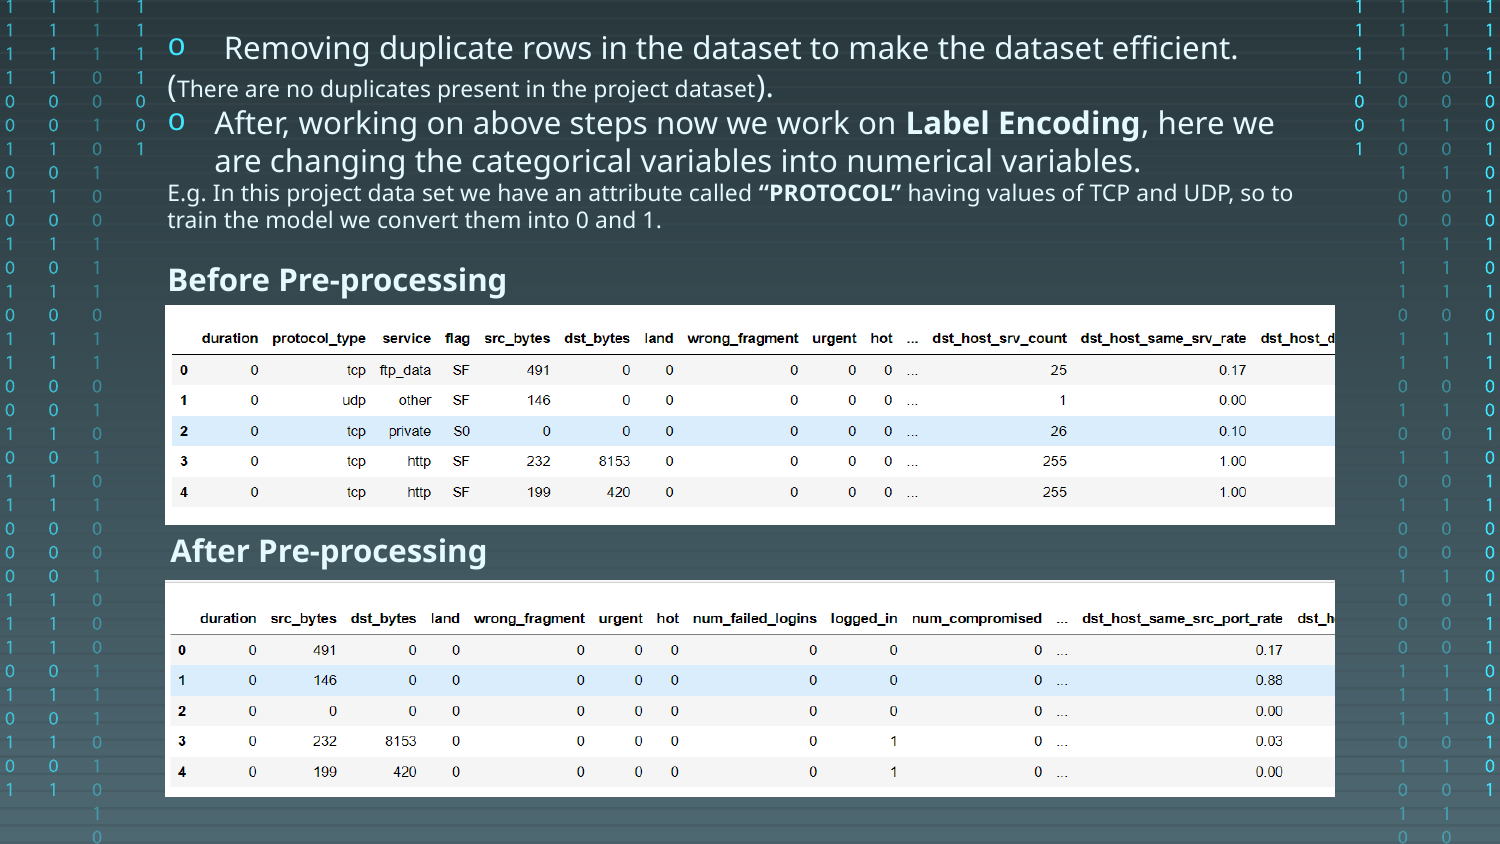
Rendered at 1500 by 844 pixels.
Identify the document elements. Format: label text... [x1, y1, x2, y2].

text_box After Pre-processing [155, 524, 505, 577]
picture [165, 580, 1335, 798]
picture [165, 305, 1335, 525]
list Removing duplicate rows in the dataset to make the dataset efficient. (There are no duplicates present in the project dataset). After, working on above steps now we work on Label Encoding, here we are changing the categorical variables into numerical variables. E.g. In this project data set we have an attribute called “PROTOCOL” having values of TCP and UDP, so to train the model we convert them into 0 and 1. Before Pre-processing [130, 13, 1345, 827]
